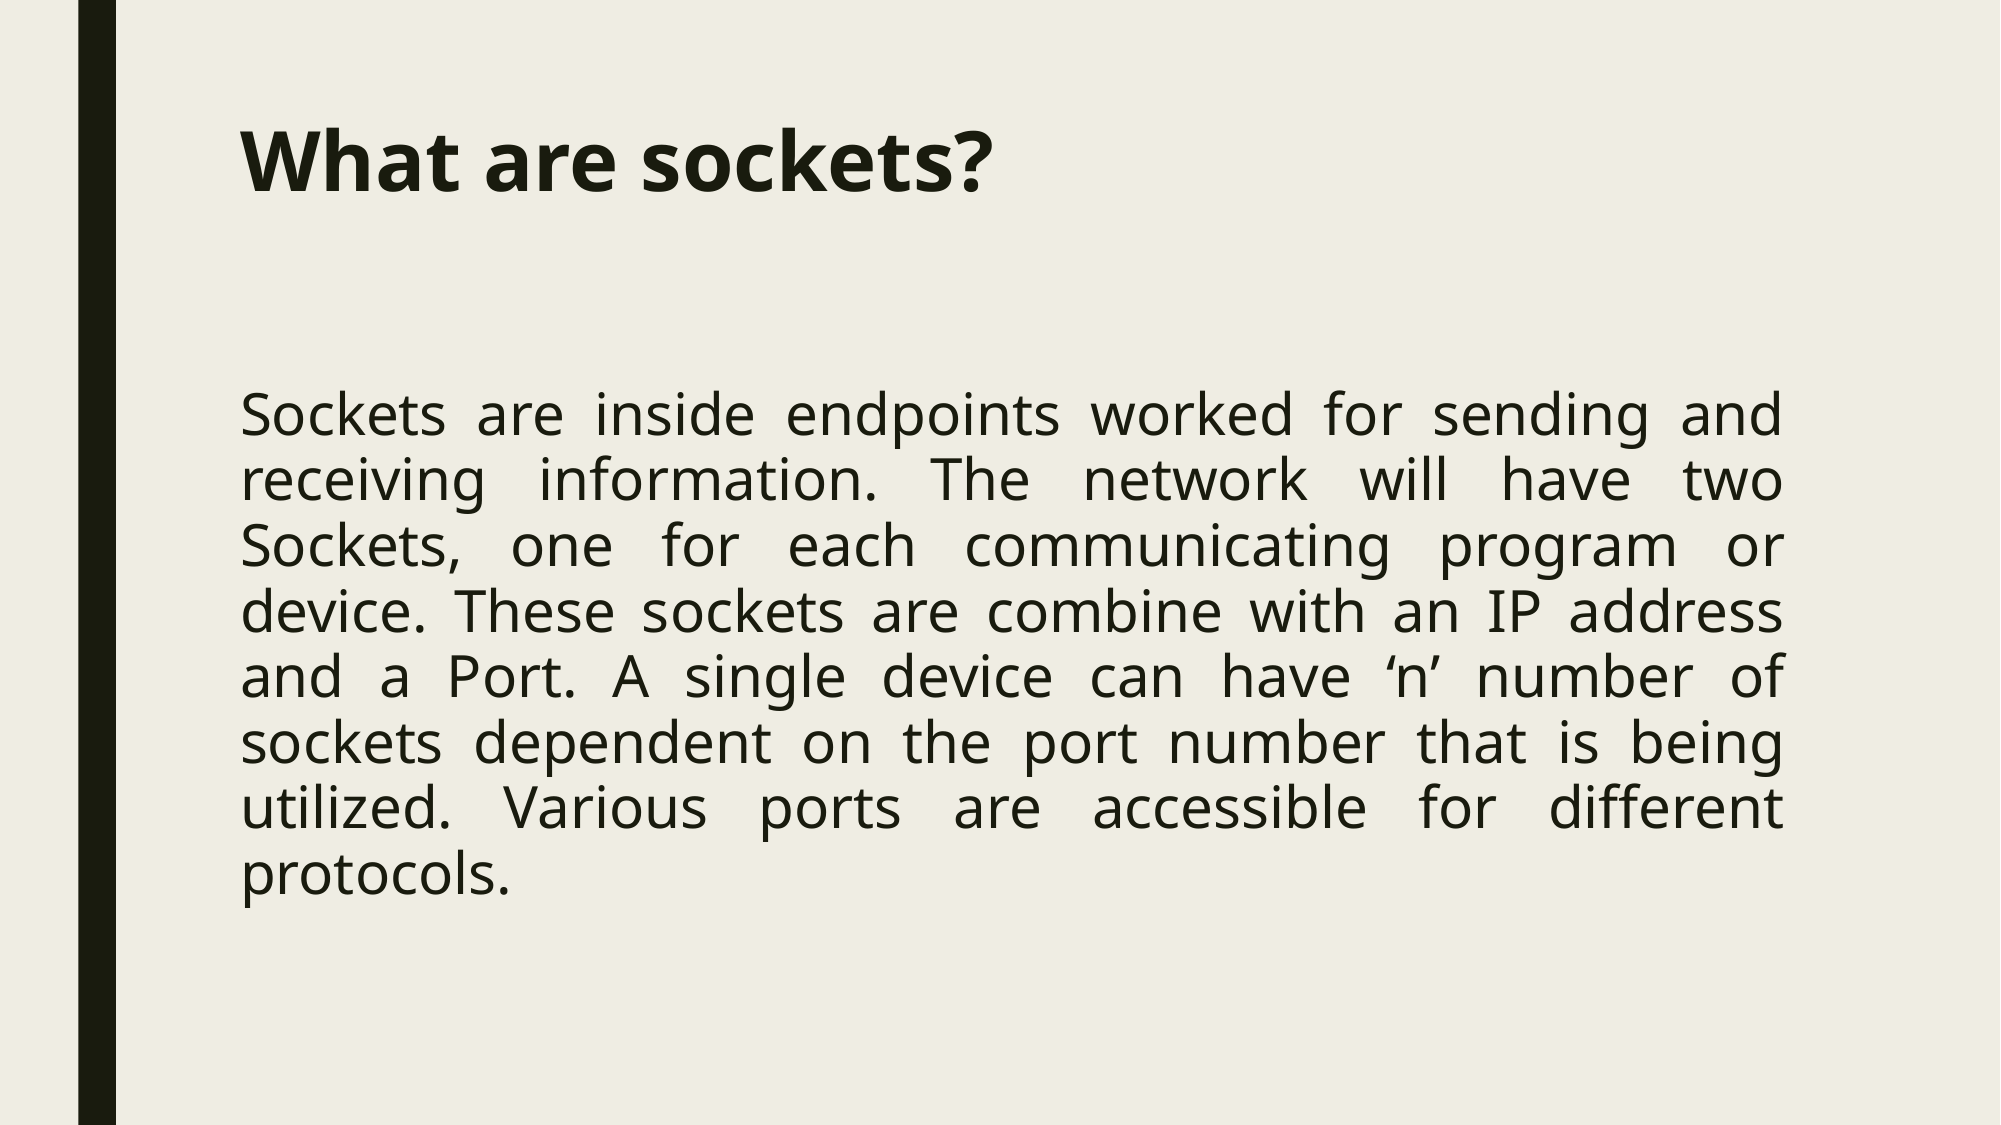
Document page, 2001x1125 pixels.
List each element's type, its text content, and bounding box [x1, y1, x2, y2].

title What are sockets? [225, 112, 1800, 357]
list Sockets are inside endpoints worked for sending and receiving information. The network will have two Sockets, one for each communicating program or device. These sockets are combine with an IP address and a Port. A single device can have ‘n’ number of sockets dependent on the port number that is being utilized. Various ports are accessible for different protocols. [225, 375, 1800, 963]
